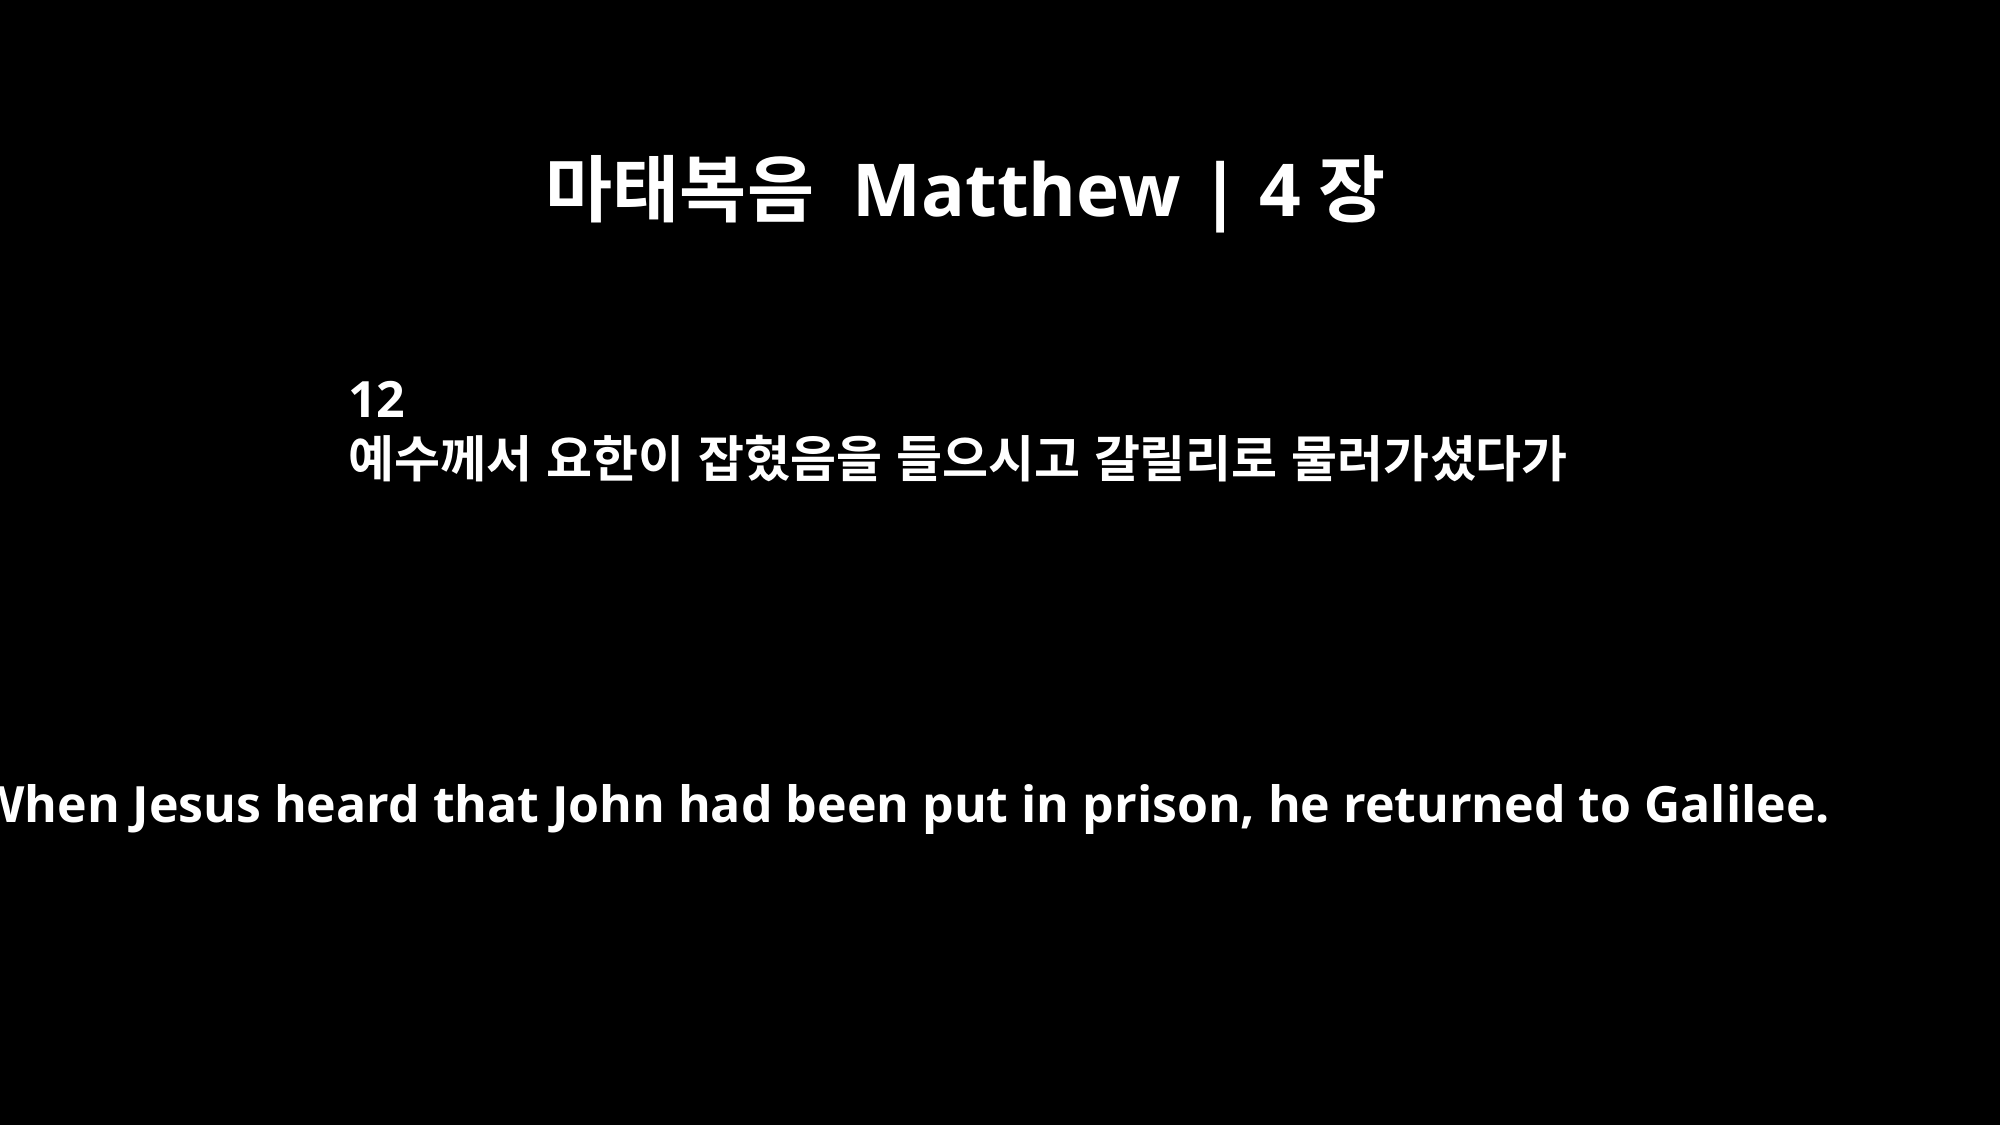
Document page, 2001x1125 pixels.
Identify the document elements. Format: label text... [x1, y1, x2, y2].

text_box 마태복음 Matthew | 4장 [530, 136, 1401, 239]
text_box 12 예수께서 요한이 잡혔음을 들으시고 갈릴리로 물러가셨다가 [333, 359, 1584, 495]
text_box When Jesus heard that John had been put in prison, he returned to Galilee. [0, 764, 1846, 840]
